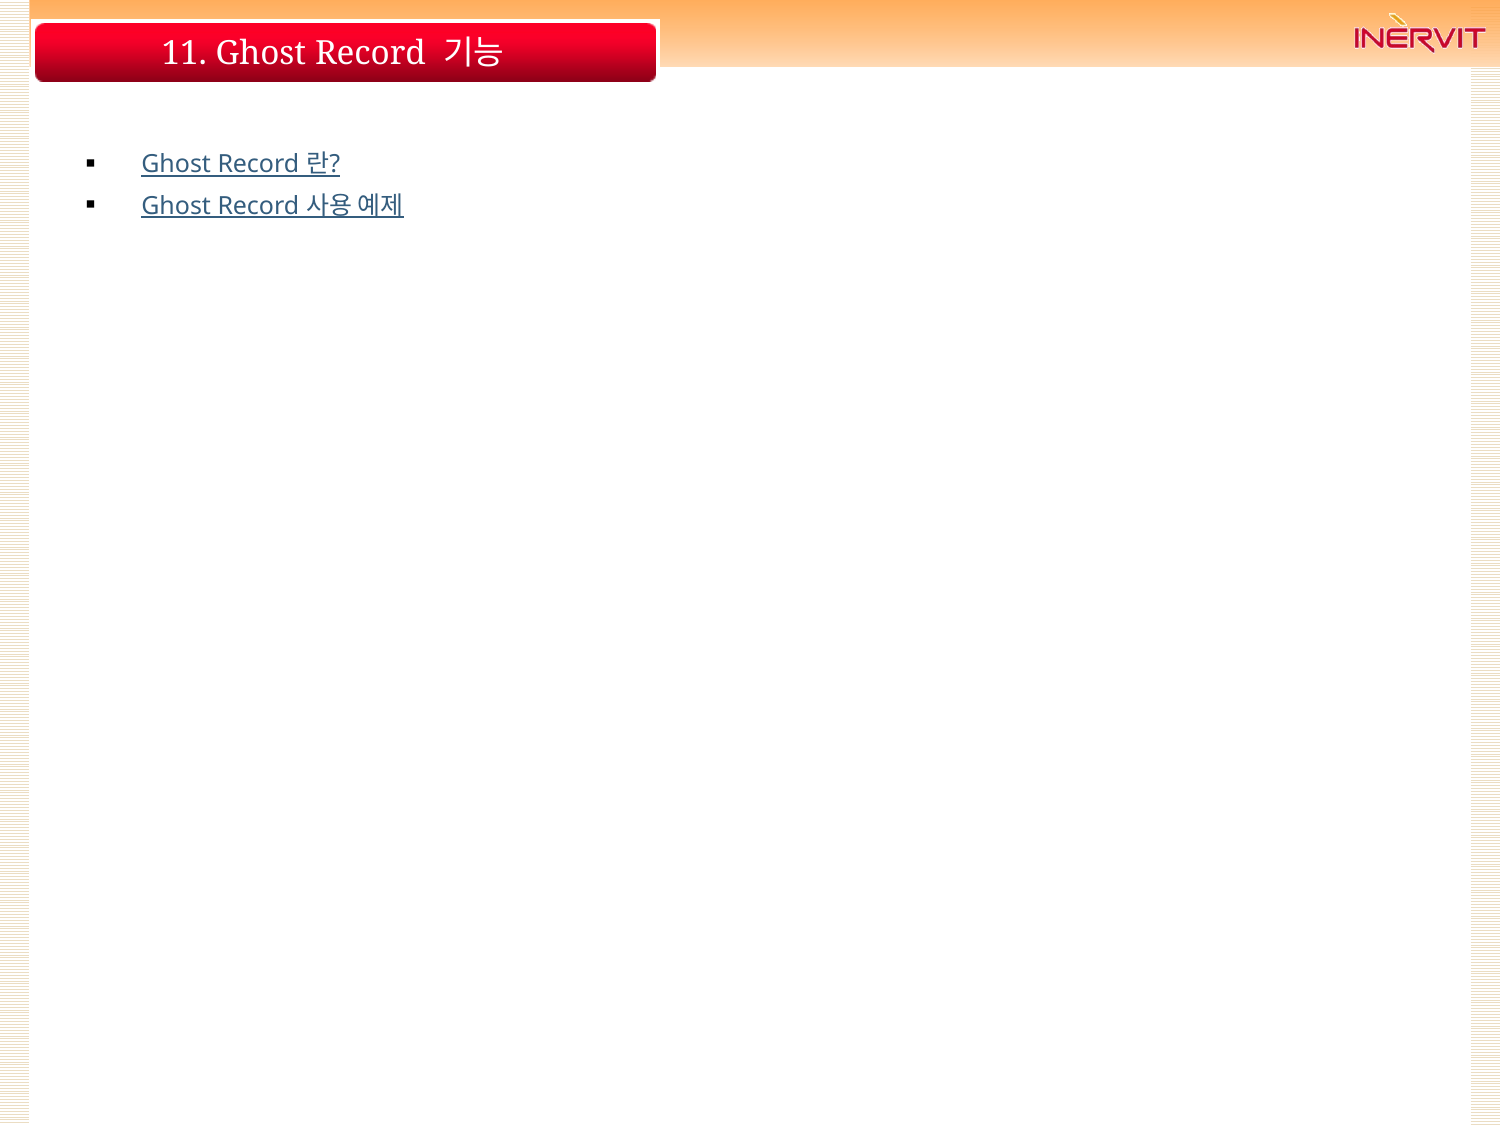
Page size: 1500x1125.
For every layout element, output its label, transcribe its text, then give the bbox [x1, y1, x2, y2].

text_box Ghost Record 란? Ghost Record 사용 예제 [70, 140, 746, 1027]
title 11. Ghost Record 기능 [42, 23, 624, 79]
picture [1352, 13, 1488, 55]
picture [35, 23, 656, 82]
